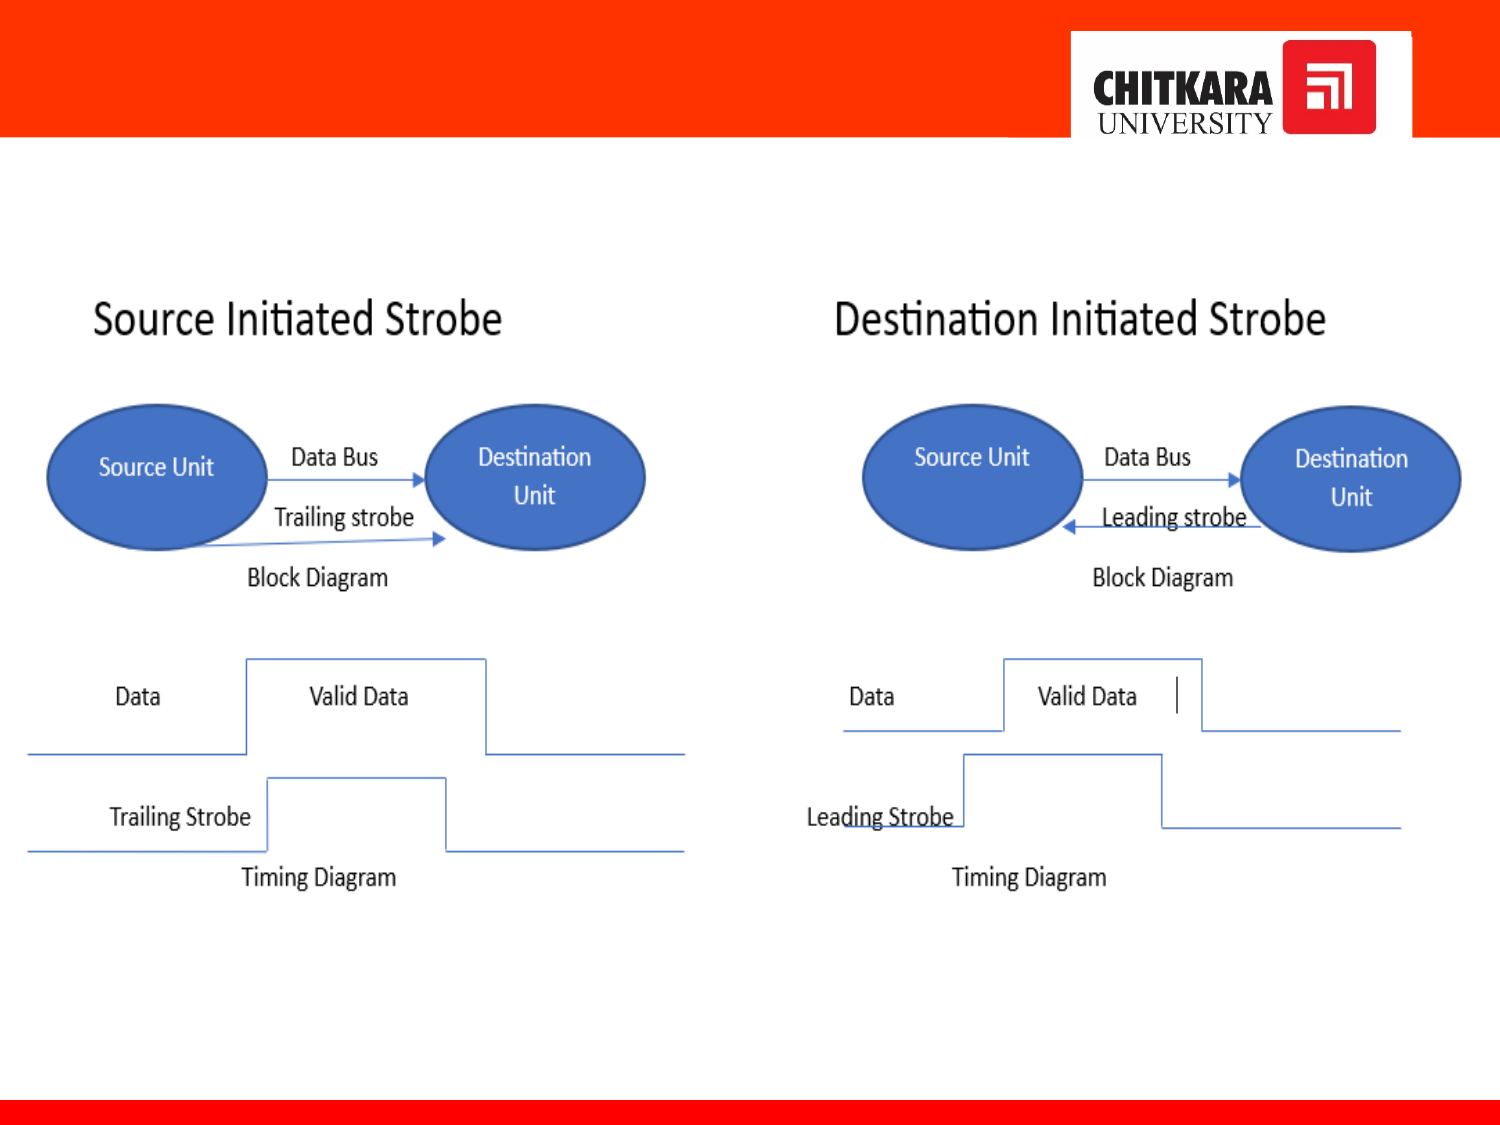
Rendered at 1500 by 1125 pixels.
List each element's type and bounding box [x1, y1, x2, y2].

picture [23, 230, 1477, 893]
picture [1074, 37, 1391, 138]
